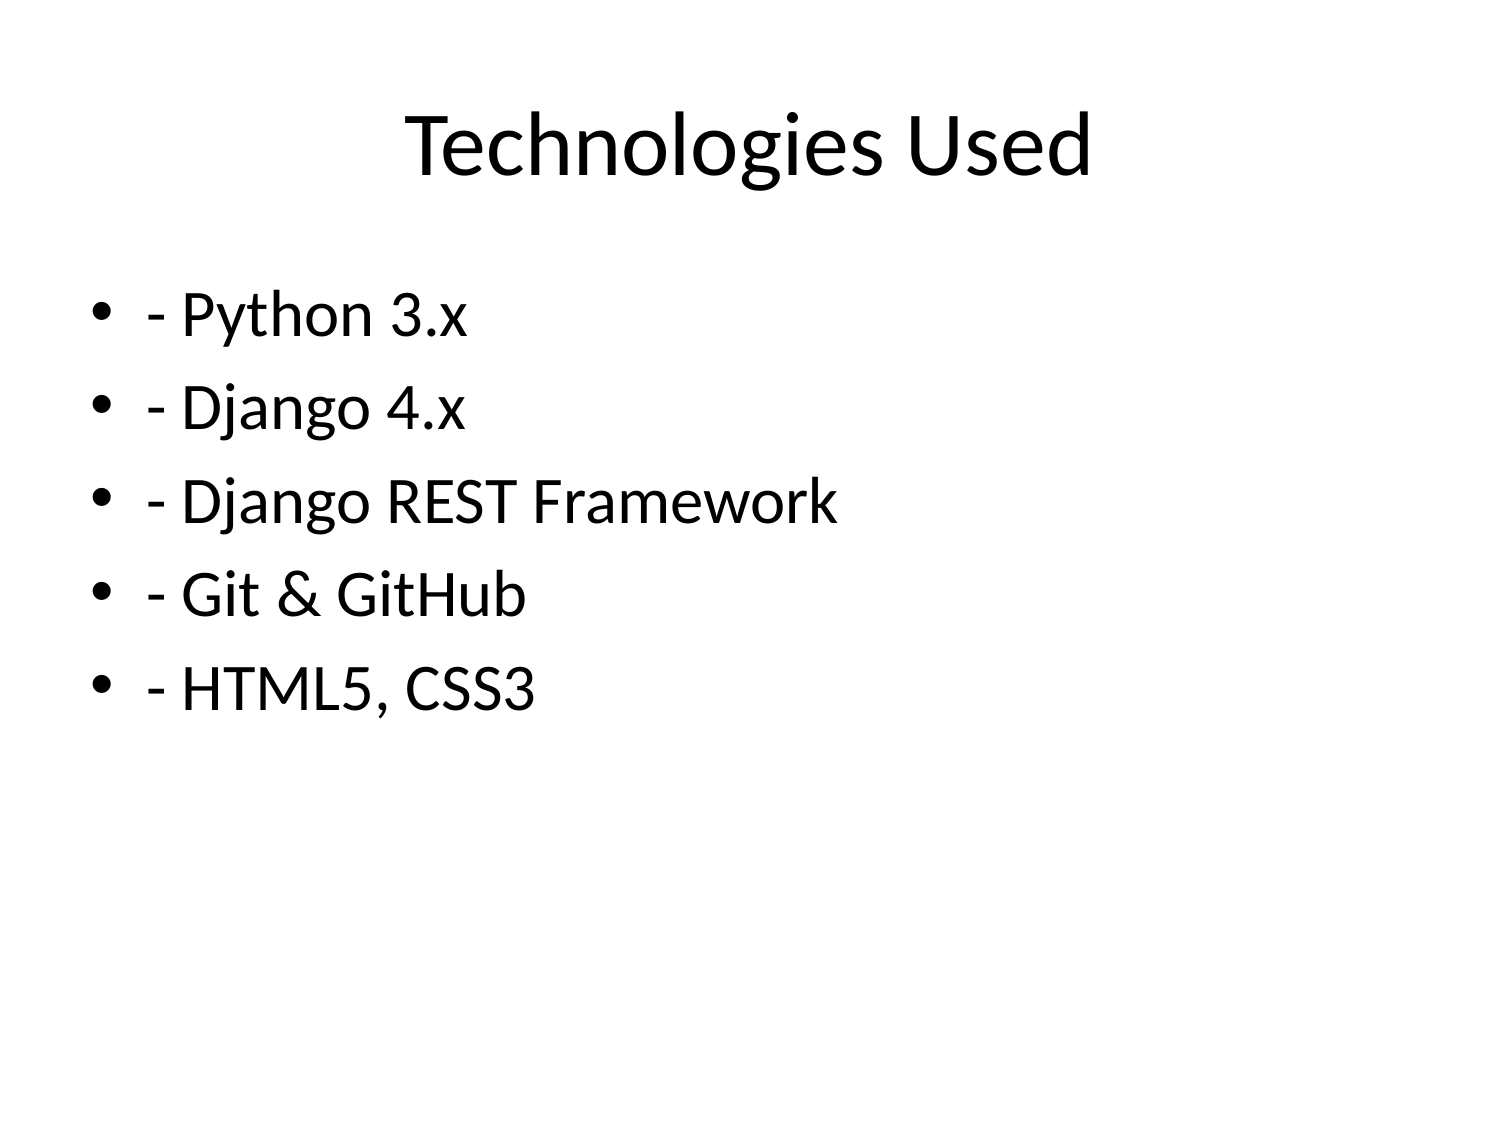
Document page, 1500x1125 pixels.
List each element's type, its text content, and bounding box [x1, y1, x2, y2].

title Technologies Used [75, 45, 1425, 233]
list - Python 3.x - Django 4.x - Django REST Framework - Git & GitHub - HTML5, CSS3 [75, 262, 1425, 1005]
